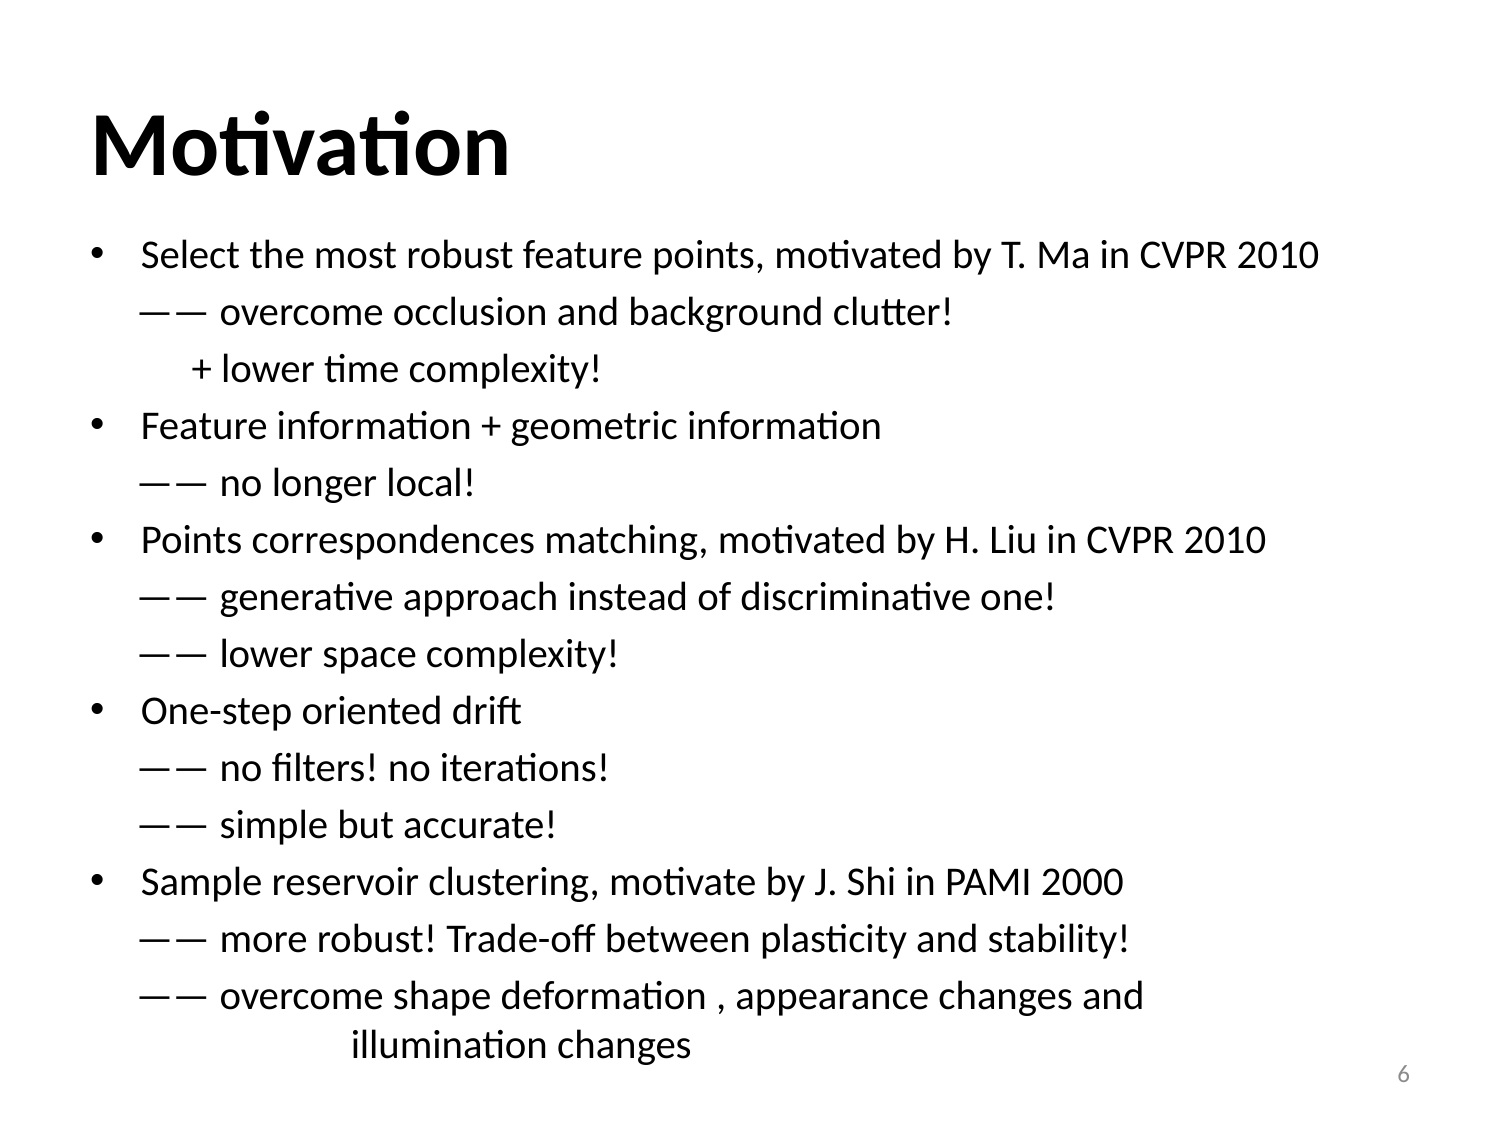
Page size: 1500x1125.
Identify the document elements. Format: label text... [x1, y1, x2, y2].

slide_number 6 [1074, 1042, 1425, 1103]
title Motivation [75, 45, 1425, 219]
list Select the most robust feature points, motivated by T. Ma in CVPR 2010 —— overcome occlusion and background clutter! + lower time complexity! Feature information + geometric information —— no longer local! Points correspondences matching, motivated by H. Liu in CVPR 2010 —— generative approach instead of discriminative one! —— lower space complexity! One-step oriented drift —— no filters! no iterations! —— simple but accurate! Sample reservoir clustering, motivate by J. Shi in PAMI 2000 —— more robust! Trade-off between plasticity and stability! —— overcome shape deformation , appearance changes and illumination changes [75, 219, 1500, 1083]
